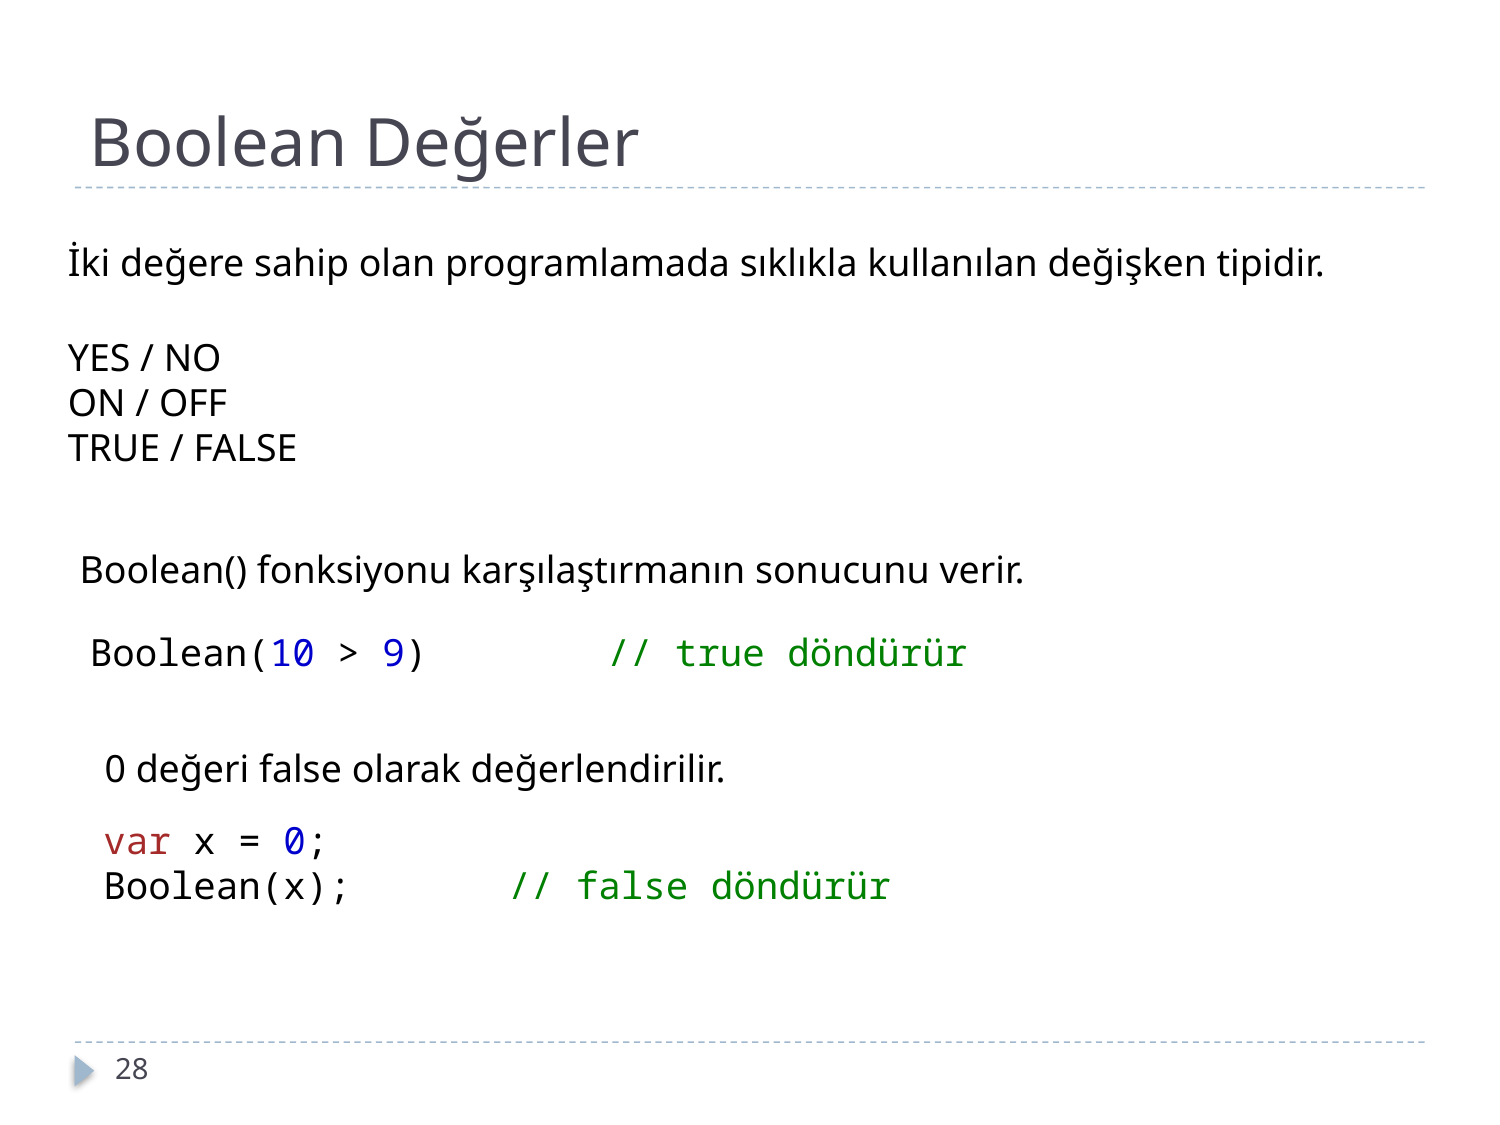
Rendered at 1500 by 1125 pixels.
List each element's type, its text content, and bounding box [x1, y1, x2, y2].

text_box Boolean(10 > 9) // true döndürür [74, 621, 1140, 682]
text_box 0 değeri false olarak değerlendirilir. [89, 738, 1500, 798]
text_box 19 [100, 1042, 426, 1103]
text_box Boolean Değerler [75, 24, 1425, 188]
text_box Boolean() fonksiyonu karşılaştırmanın sonucunu verir. [64, 538, 1485, 599]
text_box YES / NO ON / OFF TRUE / FALSE [53, 326, 1474, 476]
text_box var x = 0; Boolean(x); // false döndürür [88, 809, 1329, 915]
text_box İki değere sahip olan programlamada sıklıkla kullanılan değişken tipidir. [53, 231, 1474, 292]
